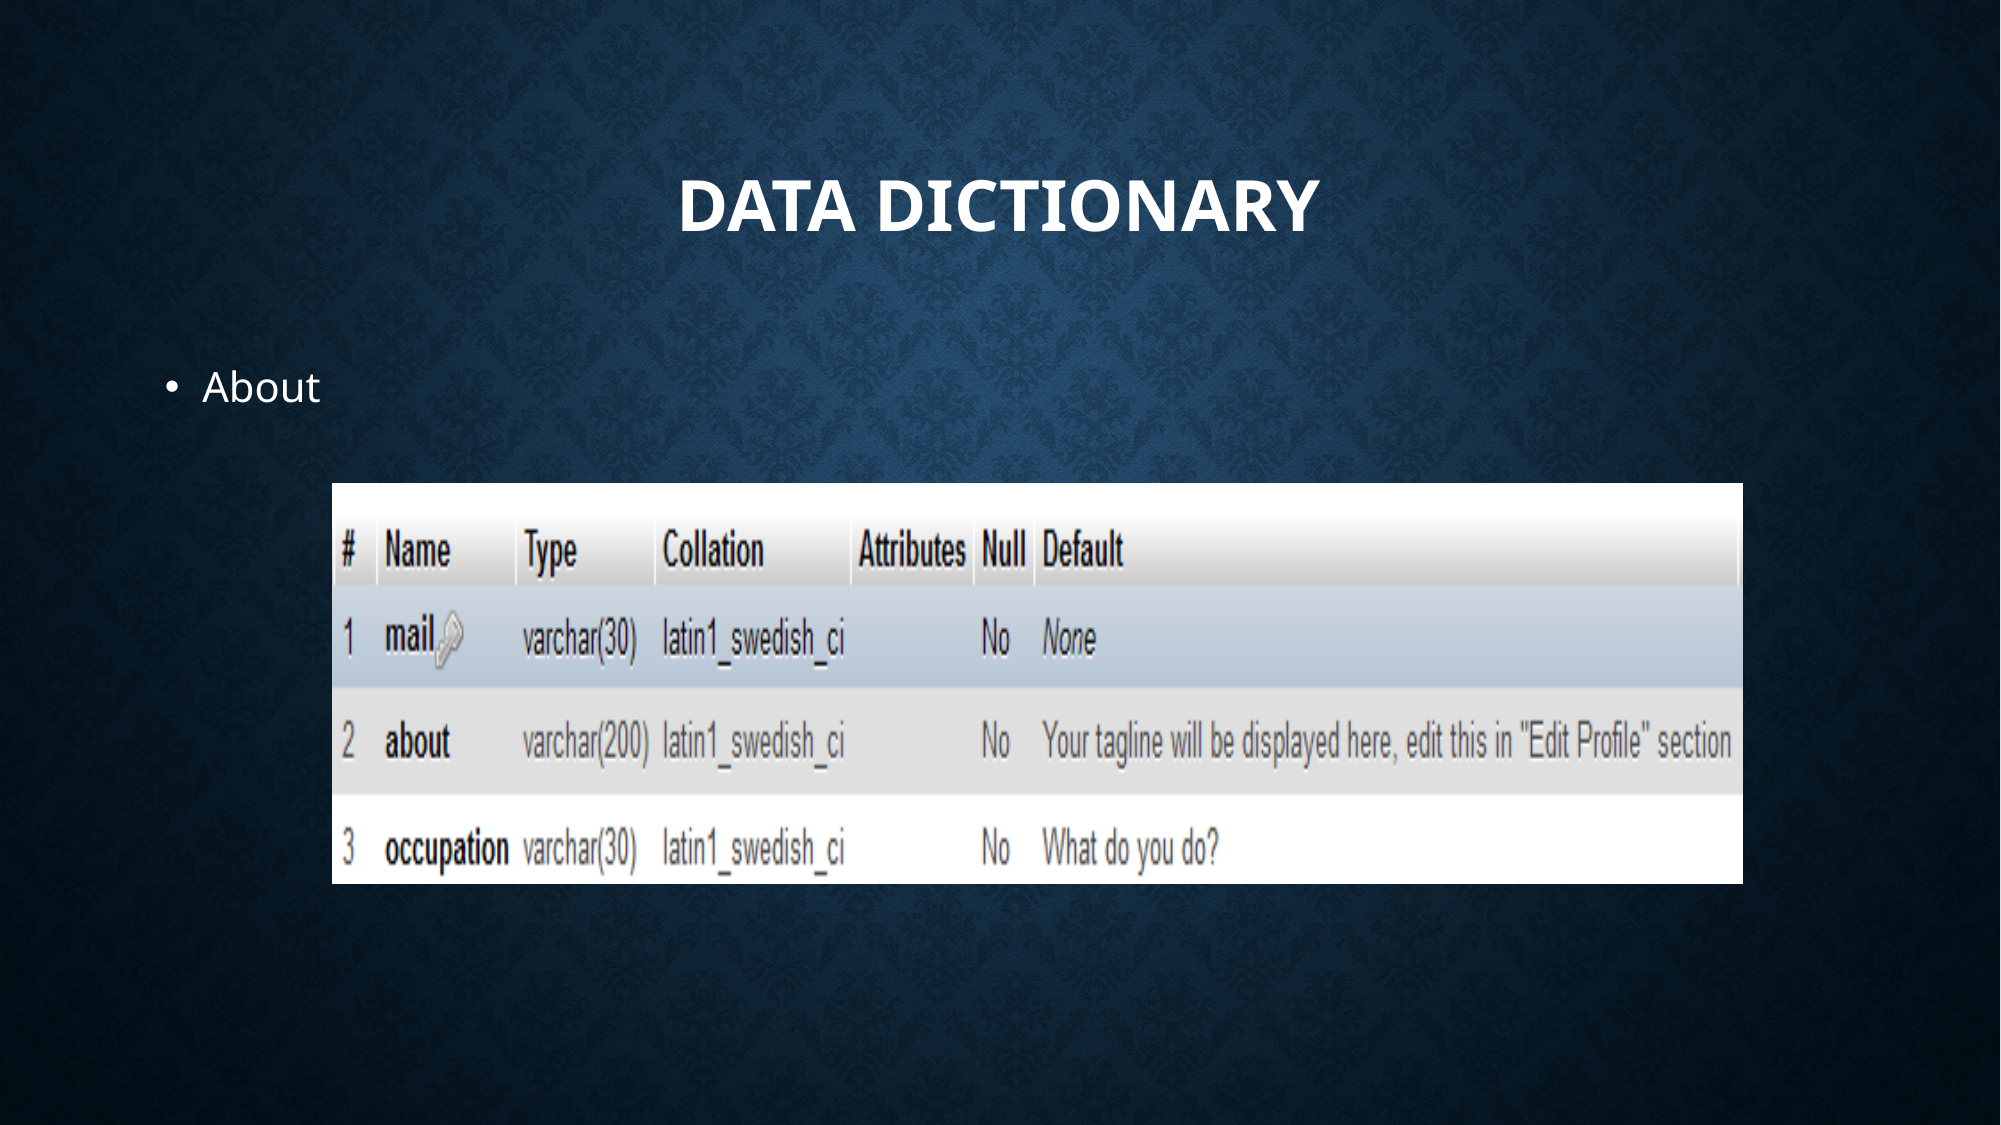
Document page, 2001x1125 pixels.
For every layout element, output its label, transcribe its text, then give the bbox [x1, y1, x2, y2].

picture [331, 483, 1743, 885]
title Data Dictionary [149, 99, 1849, 318]
list About [149, 343, 1849, 950]
